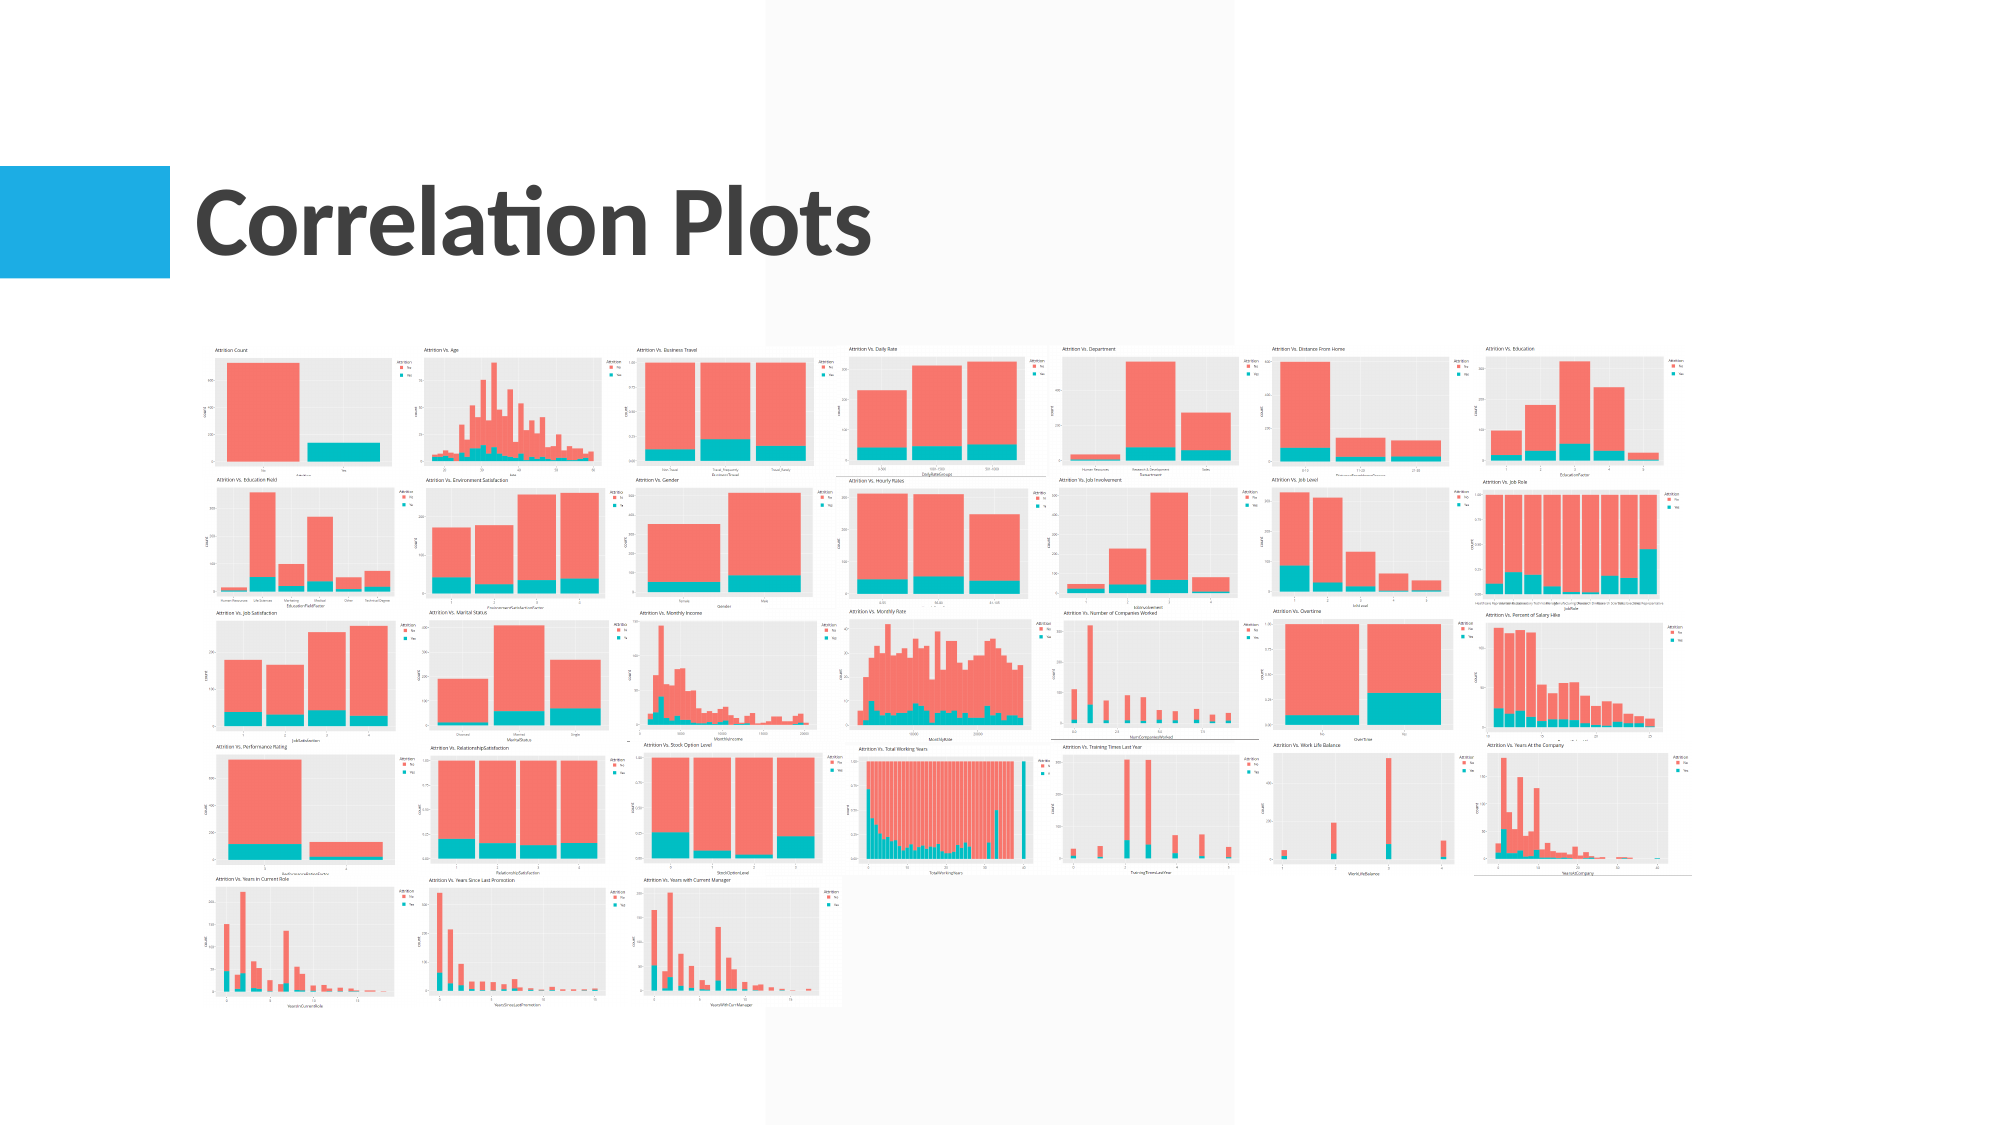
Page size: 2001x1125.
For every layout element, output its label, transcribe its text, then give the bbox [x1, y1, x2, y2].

title Correlation Plots [180, 47, 1830, 285]
picture [202, 345, 1693, 1009]
